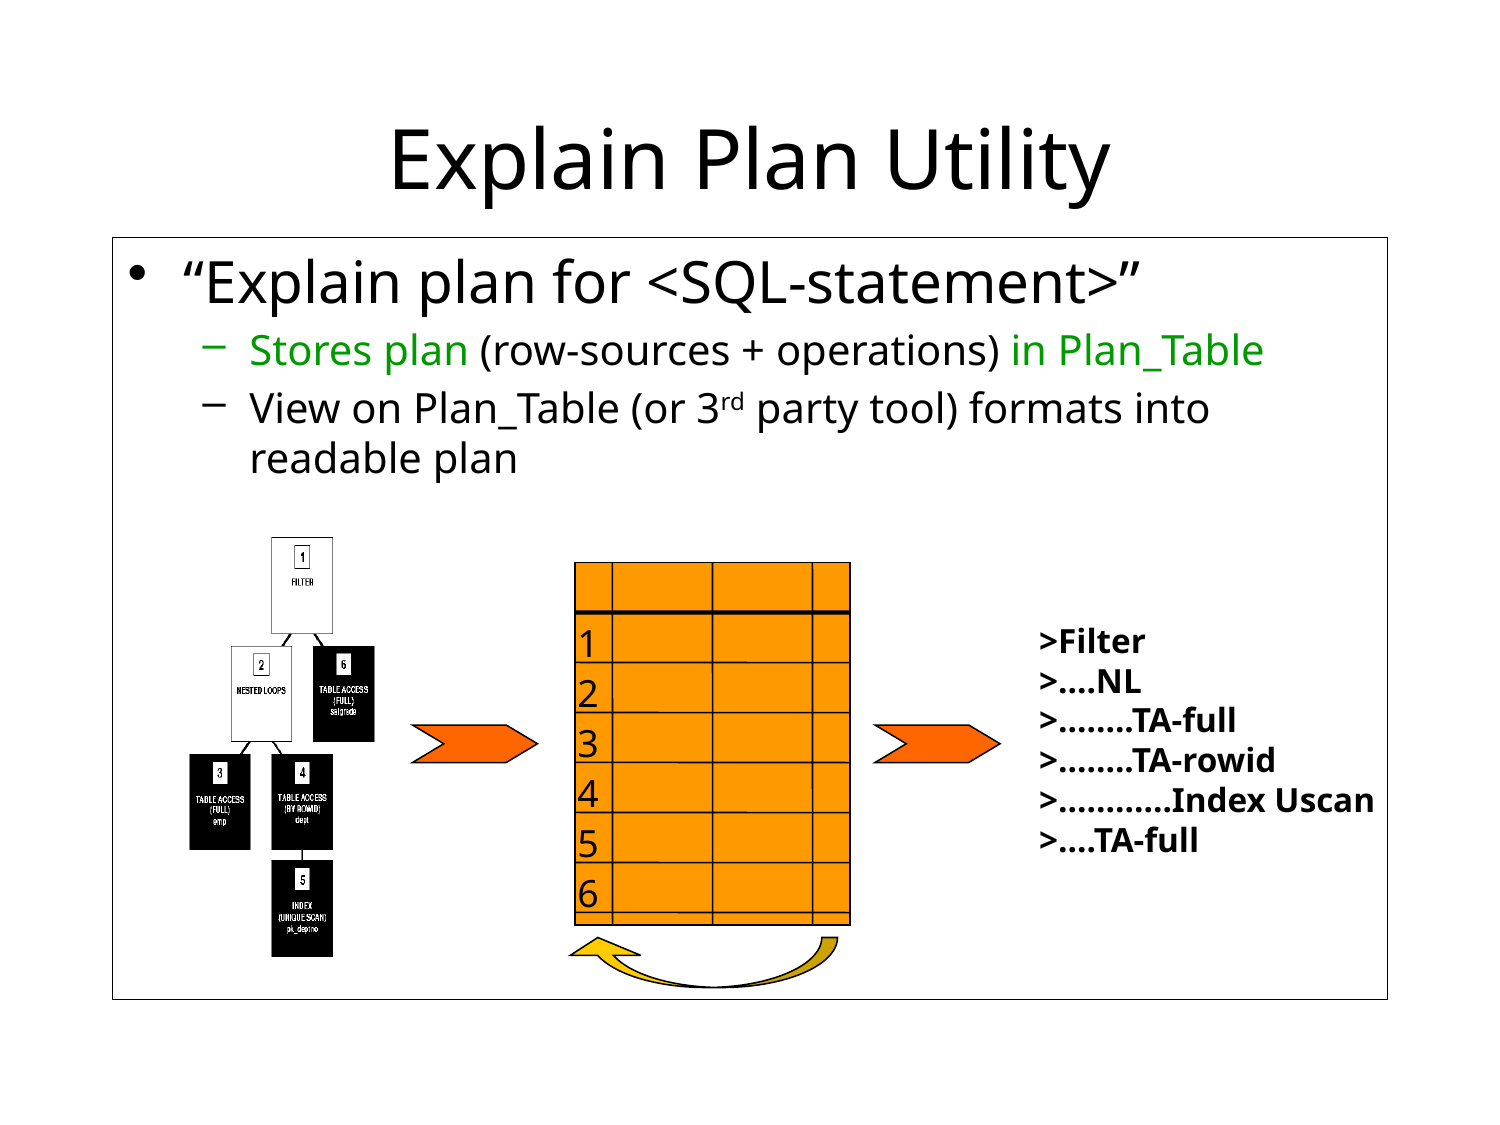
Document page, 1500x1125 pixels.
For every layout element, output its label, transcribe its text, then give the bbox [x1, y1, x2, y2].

text_box 6 [562, 862, 628, 923]
text_box [570, 937, 838, 988]
text_box [628, 663, 712, 712]
text_box [613, 562, 712, 612]
text_box [476, 725, 538, 763]
text_box 3 [562, 712, 628, 762]
list “Explain plan for <SQL-statement>” Stores plan (row-sources + operations) in Plan_Table View on Plan_Table (or 3rd party tool) formats into readable plan [112, 237, 1388, 1000]
text_box [875, 725, 1001, 763]
text_box [713, 863, 812, 912]
text_box [628, 713, 712, 762]
text_box 5 [562, 823, 628, 862]
text_box [713, 562, 812, 612]
text_box [813, 713, 850, 762]
text_box [713, 913, 812, 925]
text_box [613, 913, 712, 925]
text_box [713, 663, 812, 712]
text_box [713, 813, 812, 862]
text_box [813, 913, 850, 925]
text_box 1 [562, 612, 628, 662]
picture [124, 537, 476, 963]
title Explain Plan Utility [112, 99, 1388, 213]
text_box [813, 613, 850, 662]
text_box [628, 763, 712, 812]
text_box [813, 663, 850, 712]
text_box [813, 863, 850, 912]
text_box [813, 763, 850, 812]
text_box 4 [562, 762, 628, 823]
text_box [713, 763, 812, 812]
text_box [713, 713, 812, 762]
text_box >Filter >….NL >……..TA-full >……..TA-rowid >…………Index Uscan >….TA-full [1024, 612, 1391, 867]
text_box [713, 613, 812, 662]
text_box [628, 613, 712, 662]
text_box [813, 562, 850, 612]
text_box [813, 813, 850, 862]
text_box [628, 813, 712, 862]
text_box [628, 863, 712, 912]
text_box [575, 562, 612, 612]
text_box 2 [562, 662, 628, 712]
